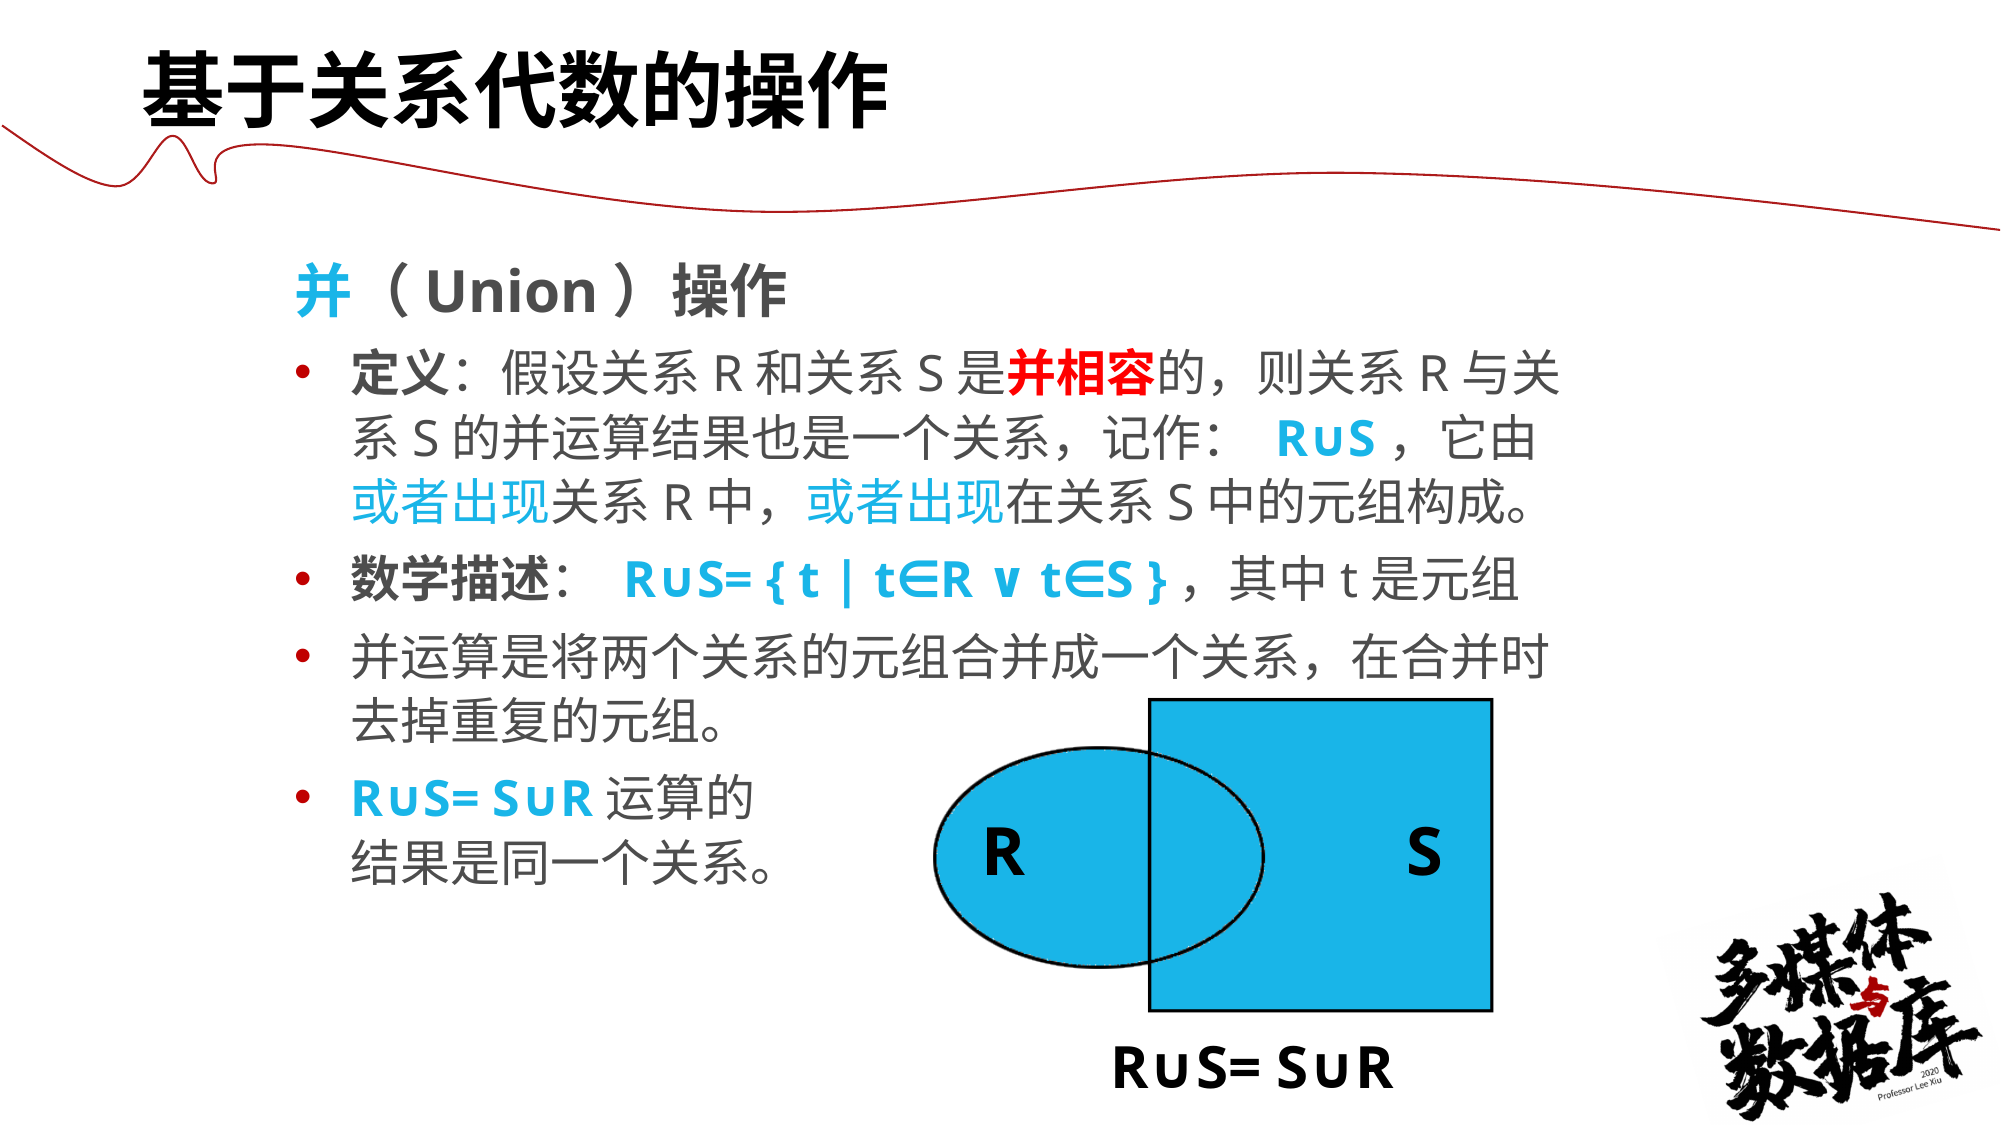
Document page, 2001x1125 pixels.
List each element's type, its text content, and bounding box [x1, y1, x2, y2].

picture [917, 668, 1519, 1038]
text_box R∪S= S∪R [1095, 1038, 1410, 1108]
picture [1656, 854, 2001, 1125]
text_box 基于关系代数的操作 [126, 31, 906, 146]
text_box 并（Union）操作 定义：假设关系R和关系S是并相容的，则关系R与关系S的并运算结果也是一个关系，记作： R∪S，它由或者出现关系R中，或者出现在关系S中的元组构成。 数学描述： R∪S= { t | t∈R ∨ t∈S }，其中t是元组 并运算是将两个关系的元组合并成一个关系，在合并时去掉重复的元组。 R∪S= S∪R运算的 结果是同一个关系。 [279, 252, 1597, 899]
